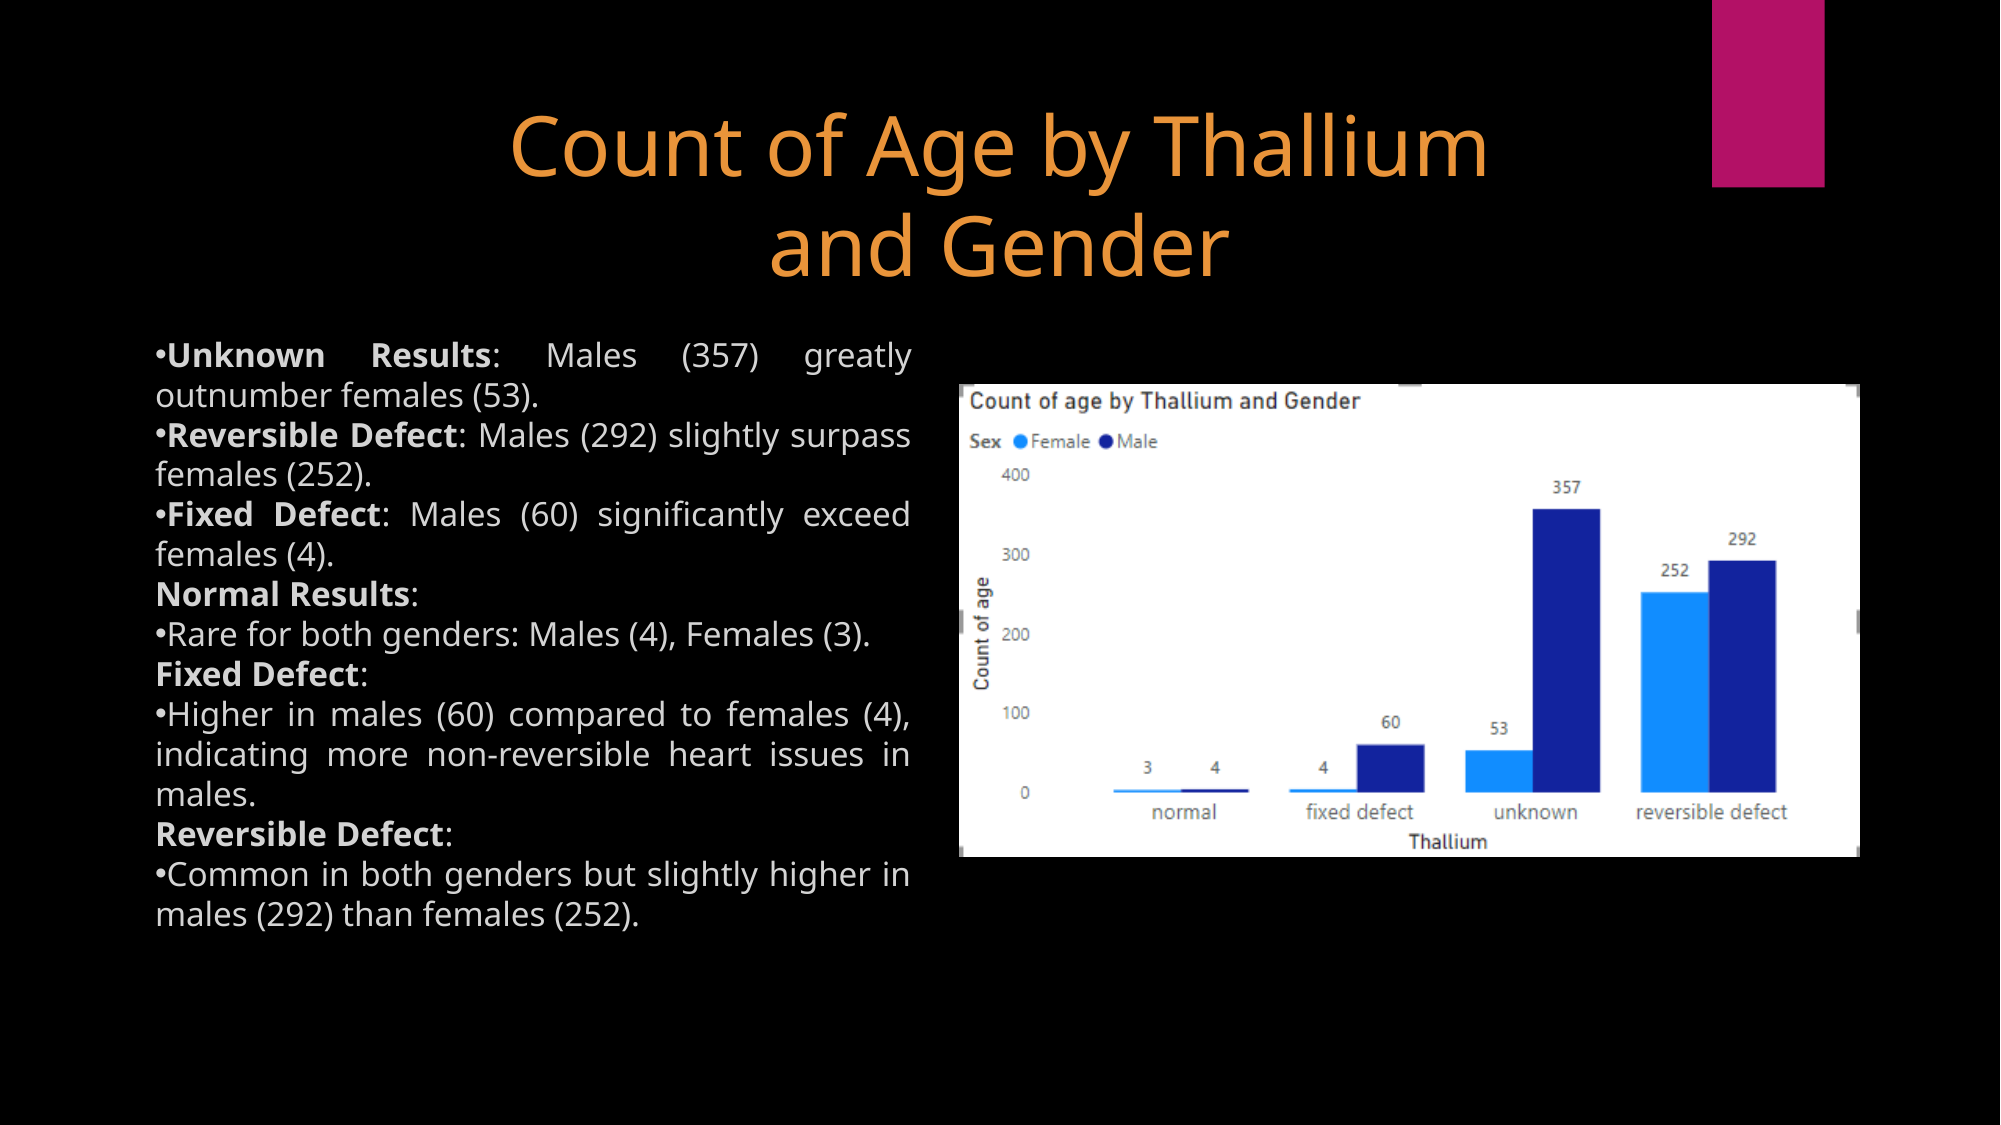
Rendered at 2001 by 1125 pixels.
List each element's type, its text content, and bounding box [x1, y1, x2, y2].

picture [959, 384, 1861, 858]
text_box Unknown Results: Males (357) greatly outnumber females (53). Reversible Defect: Males (292) slightly surpass females (252). Fixed Defect: Males (60) significantly exceed females (4). Normal Results: Rare for both genders: Males (4), Females (3). Fixed Defect: Higher in males (60) compared to females (4), indicating more non-reversible heart issues in males. Reversible Defect: Common in both genders but slightly higher in males (292) than females (252). [140, 326, 928, 941]
text_box Count of Age by Thallium and Gender [431, 85, 1569, 301]
